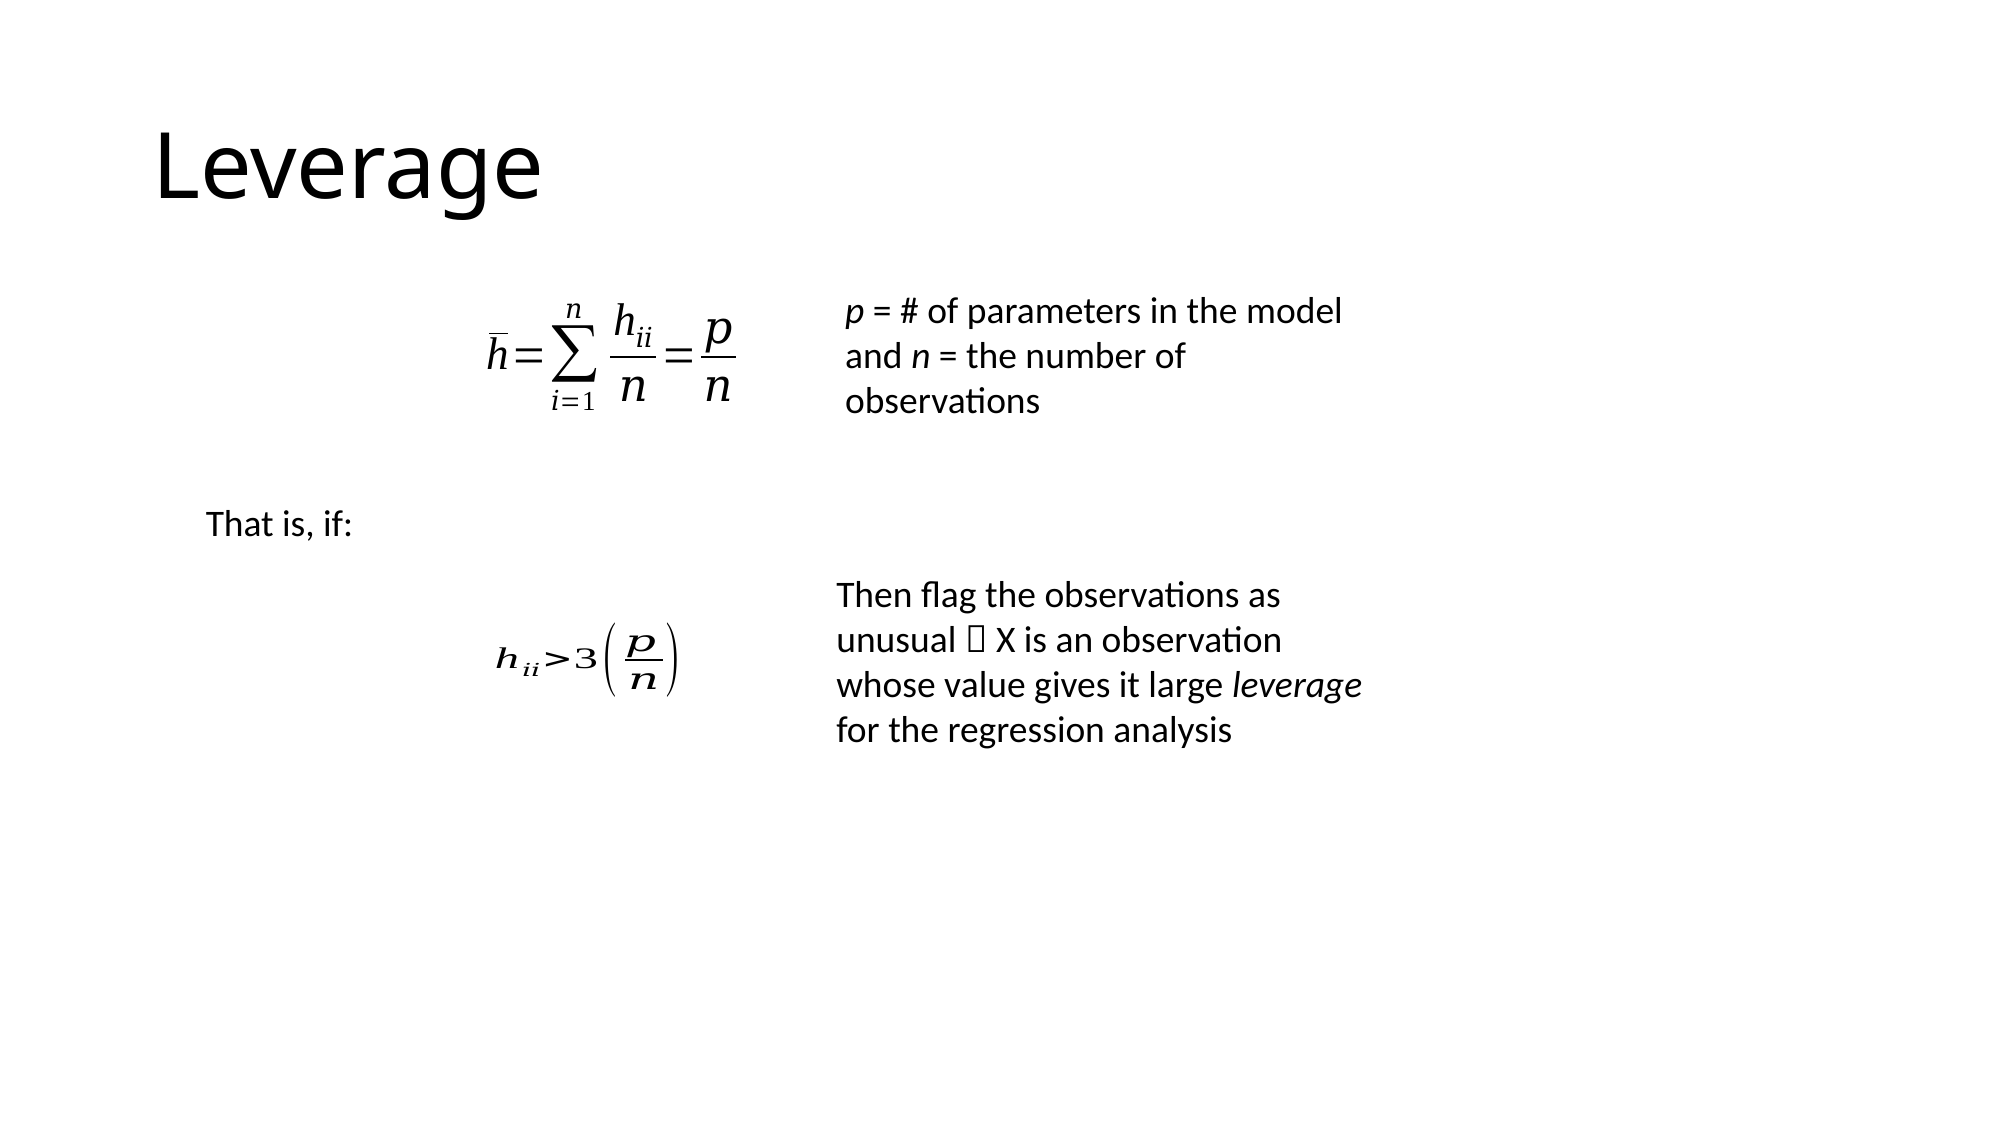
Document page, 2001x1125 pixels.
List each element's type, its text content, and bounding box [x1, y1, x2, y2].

title Leverage [137, 59, 1863, 278]
text_box Then flag the observations as unusual  X is an observation whose value gives it large leverage for the regression analysis [821, 562, 1382, 758]
text_box p = # of parameters in the model and n = the number of observations [830, 278, 1382, 429]
text_box That is, if: [190, 491, 423, 552]
